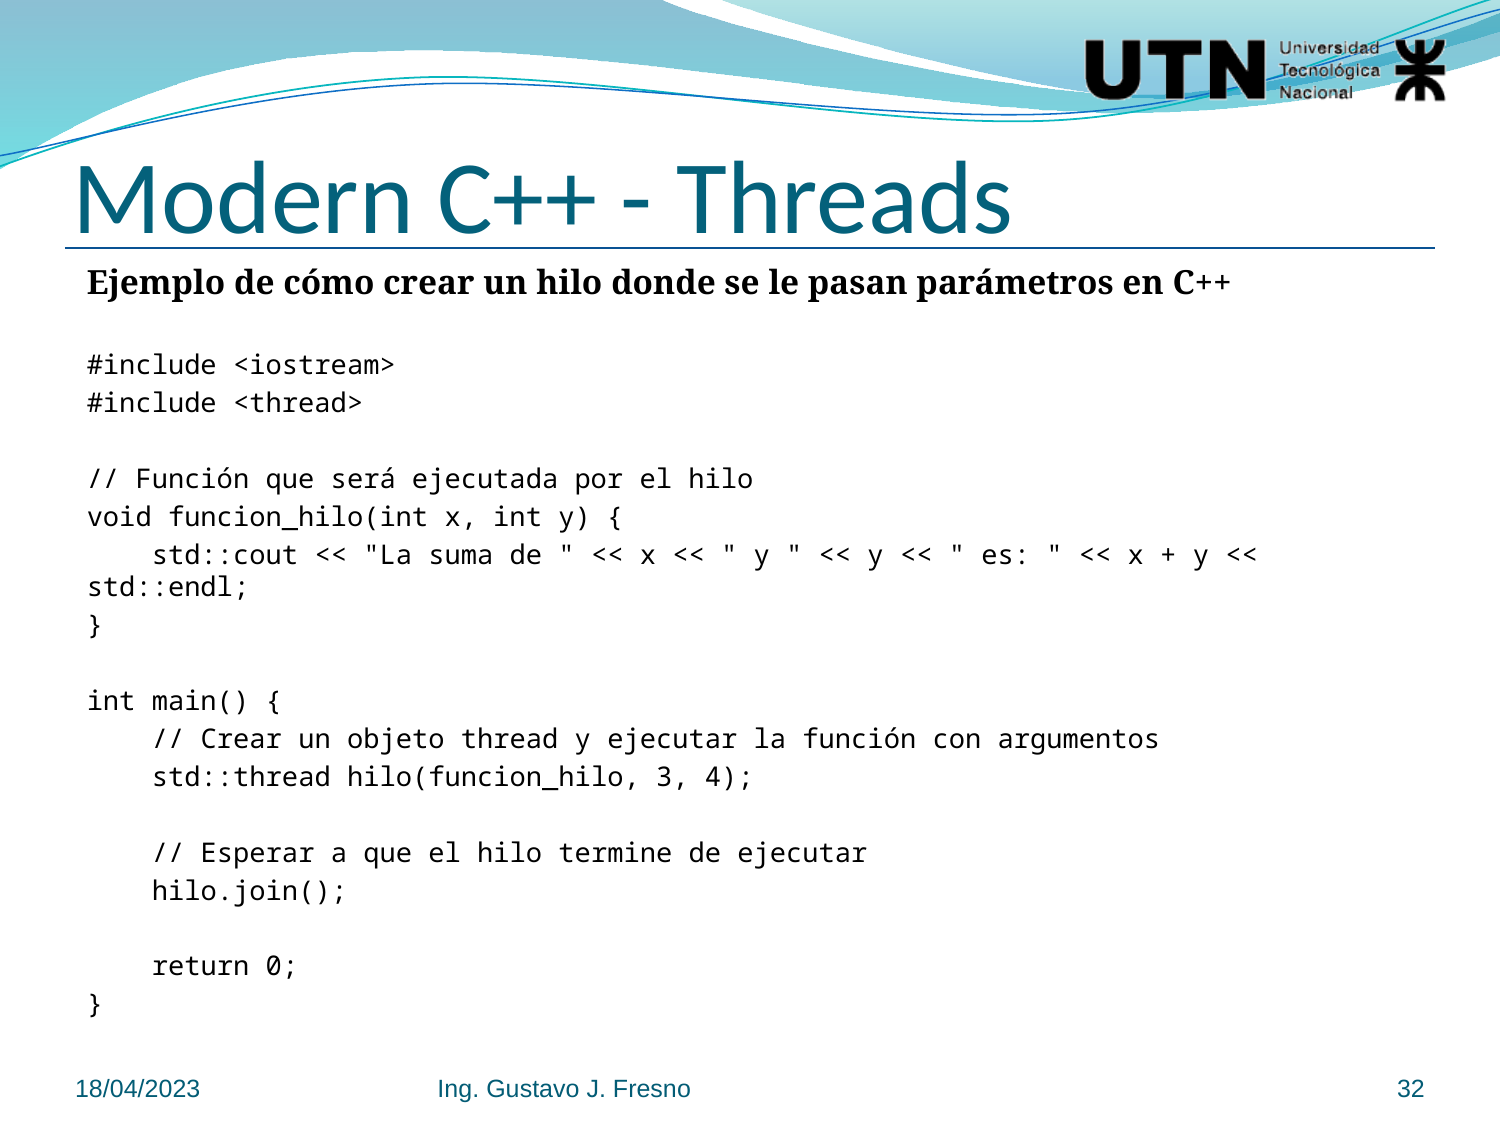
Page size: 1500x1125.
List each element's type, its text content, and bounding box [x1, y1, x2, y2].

footer Ing. Gustavo J. Fresno [437, 1042, 988, 1103]
title Modern C++ - Threads [72, 66, 1423, 253]
slide_number 32 [1299, 1042, 1425, 1103]
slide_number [75, 1042, 425, 1103]
picture [1080, 30, 1451, 110]
list Ejemplo de cómo crear un hilo donde se le pasan parámetros en C++ #include <iostream> #include <thread> // Función que será ejecutada por el hilo void funcion_hilo(int x, int y) { std::cout << "La suma de " << x << " y " << y << " es: " << x + y << std::endl; } int main() { // Crear un objeto thread y ejecutar la función con argumentos std::thread hilo(funcion_hilo, 3, 4); // Esperar a que el hilo termine de ejecutar hilo.join(); return 0; } [71, 253, 1423, 975]
